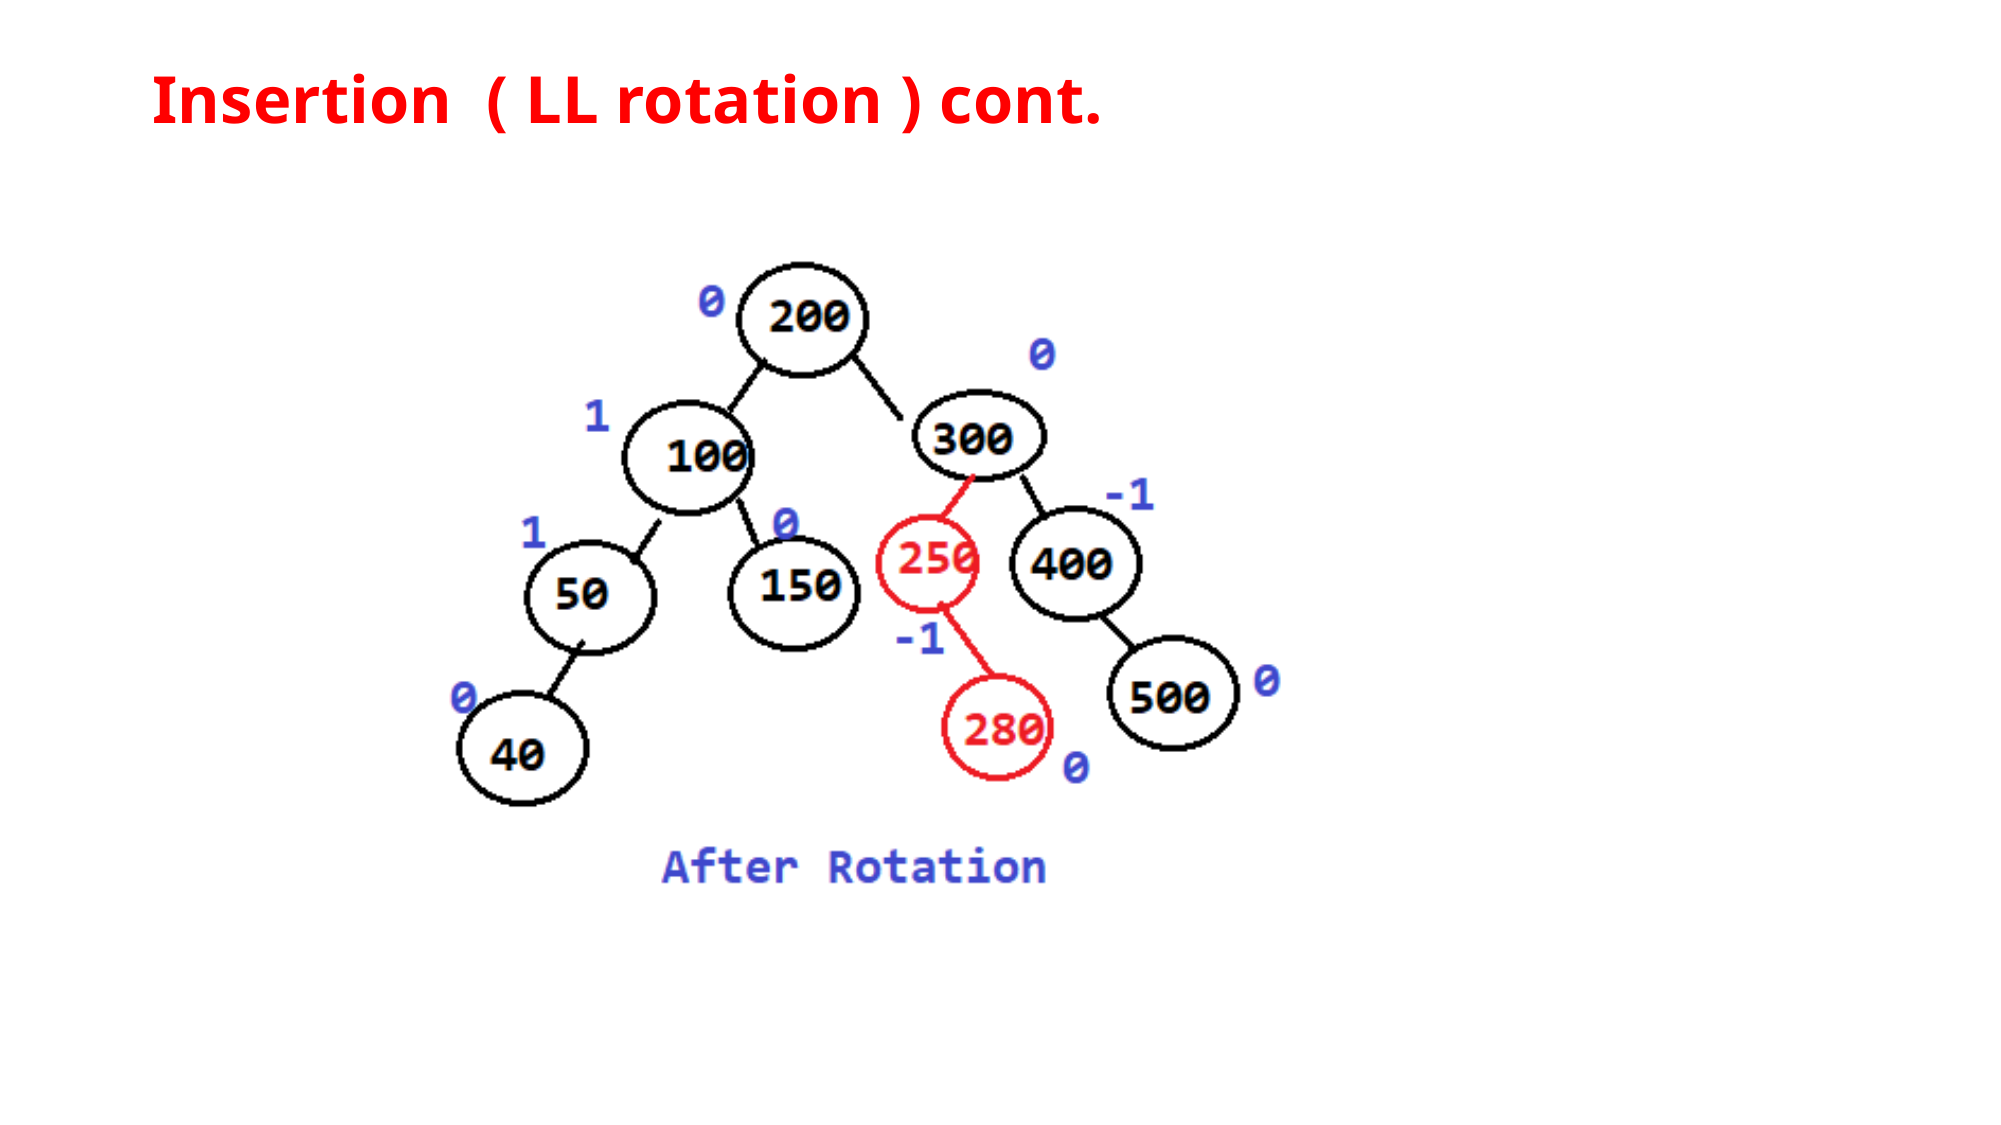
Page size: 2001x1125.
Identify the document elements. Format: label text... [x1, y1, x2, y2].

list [410, 220, 1442, 947]
title Insertion ( LL rotation ) cont. [137, 59, 1829, 146]
